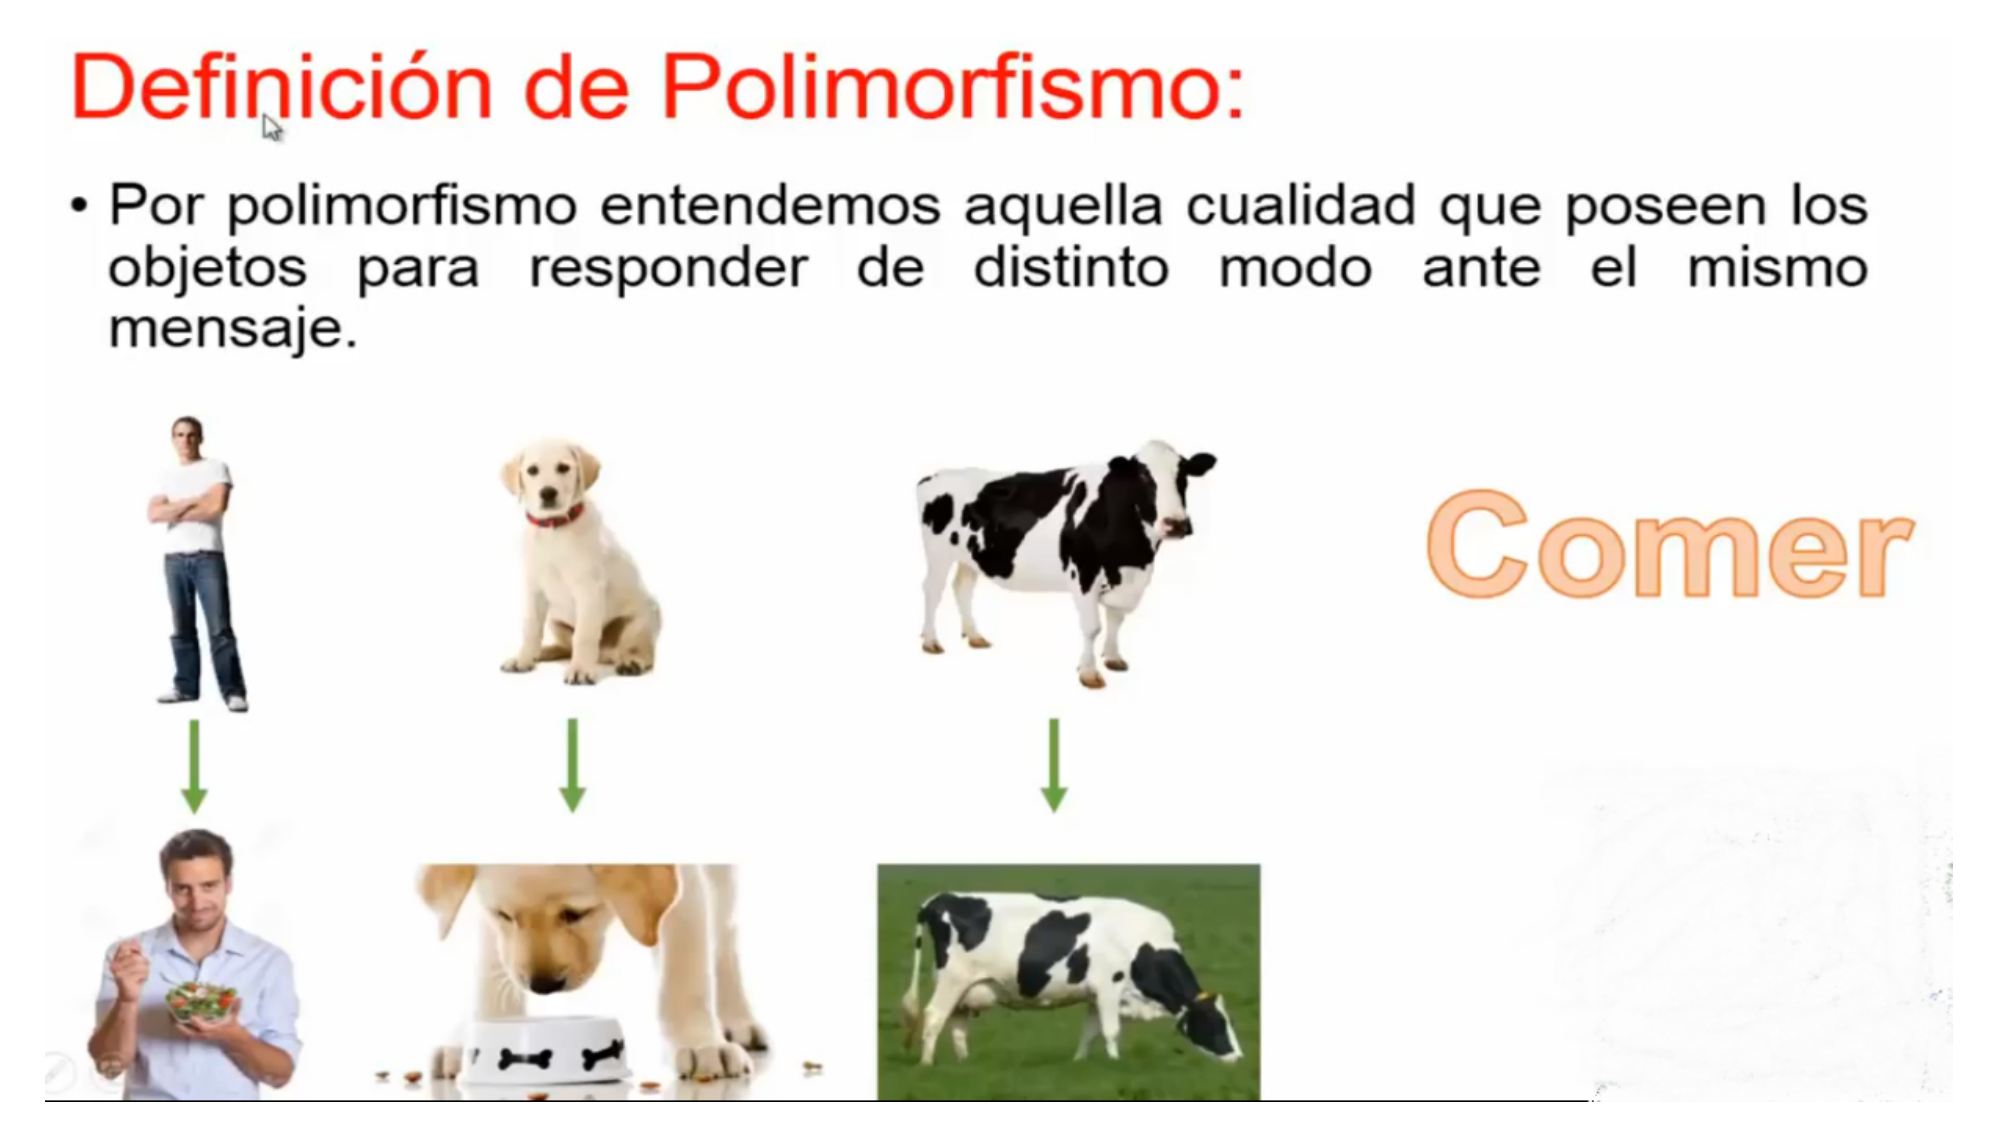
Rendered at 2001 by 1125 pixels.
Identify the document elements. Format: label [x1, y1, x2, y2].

list [45, 36, 1953, 1103]
